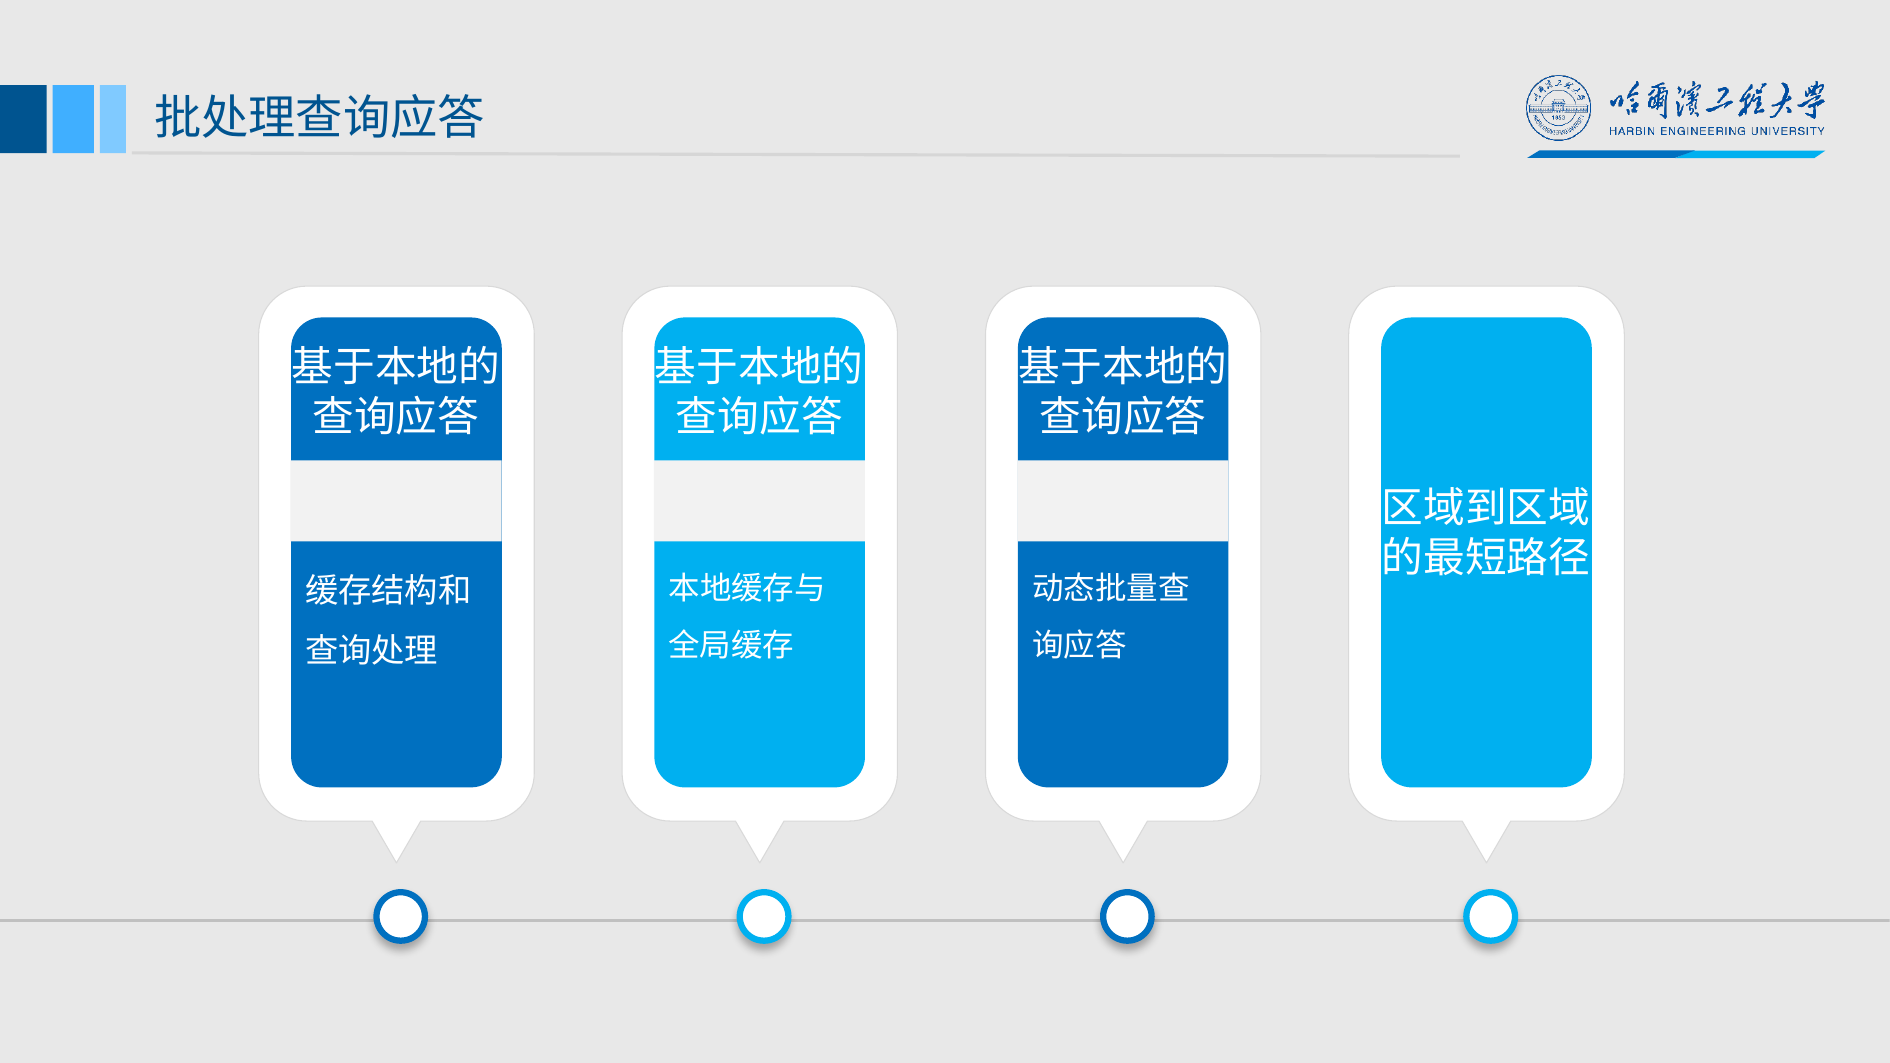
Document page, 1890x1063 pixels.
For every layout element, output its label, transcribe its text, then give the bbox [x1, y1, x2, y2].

text_box 批处理查询应答 [139, 79, 1400, 152]
picture [0, 922, 1890, 1063]
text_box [621, 285, 898, 864]
picture [0, 0, 1890, 919]
text_box [1101, 890, 1154, 920]
text_box [1469, 932, 1513, 943]
text_box [379, 932, 422, 943]
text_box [985, 285, 1262, 864]
text_box [1464, 890, 1518, 920]
text_box [742, 932, 786, 943]
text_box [258, 285, 535, 864]
text_box [1106, 932, 1149, 943]
text_box [374, 890, 428, 920]
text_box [1348, 285, 1625, 864]
text_box [737, 890, 791, 920]
